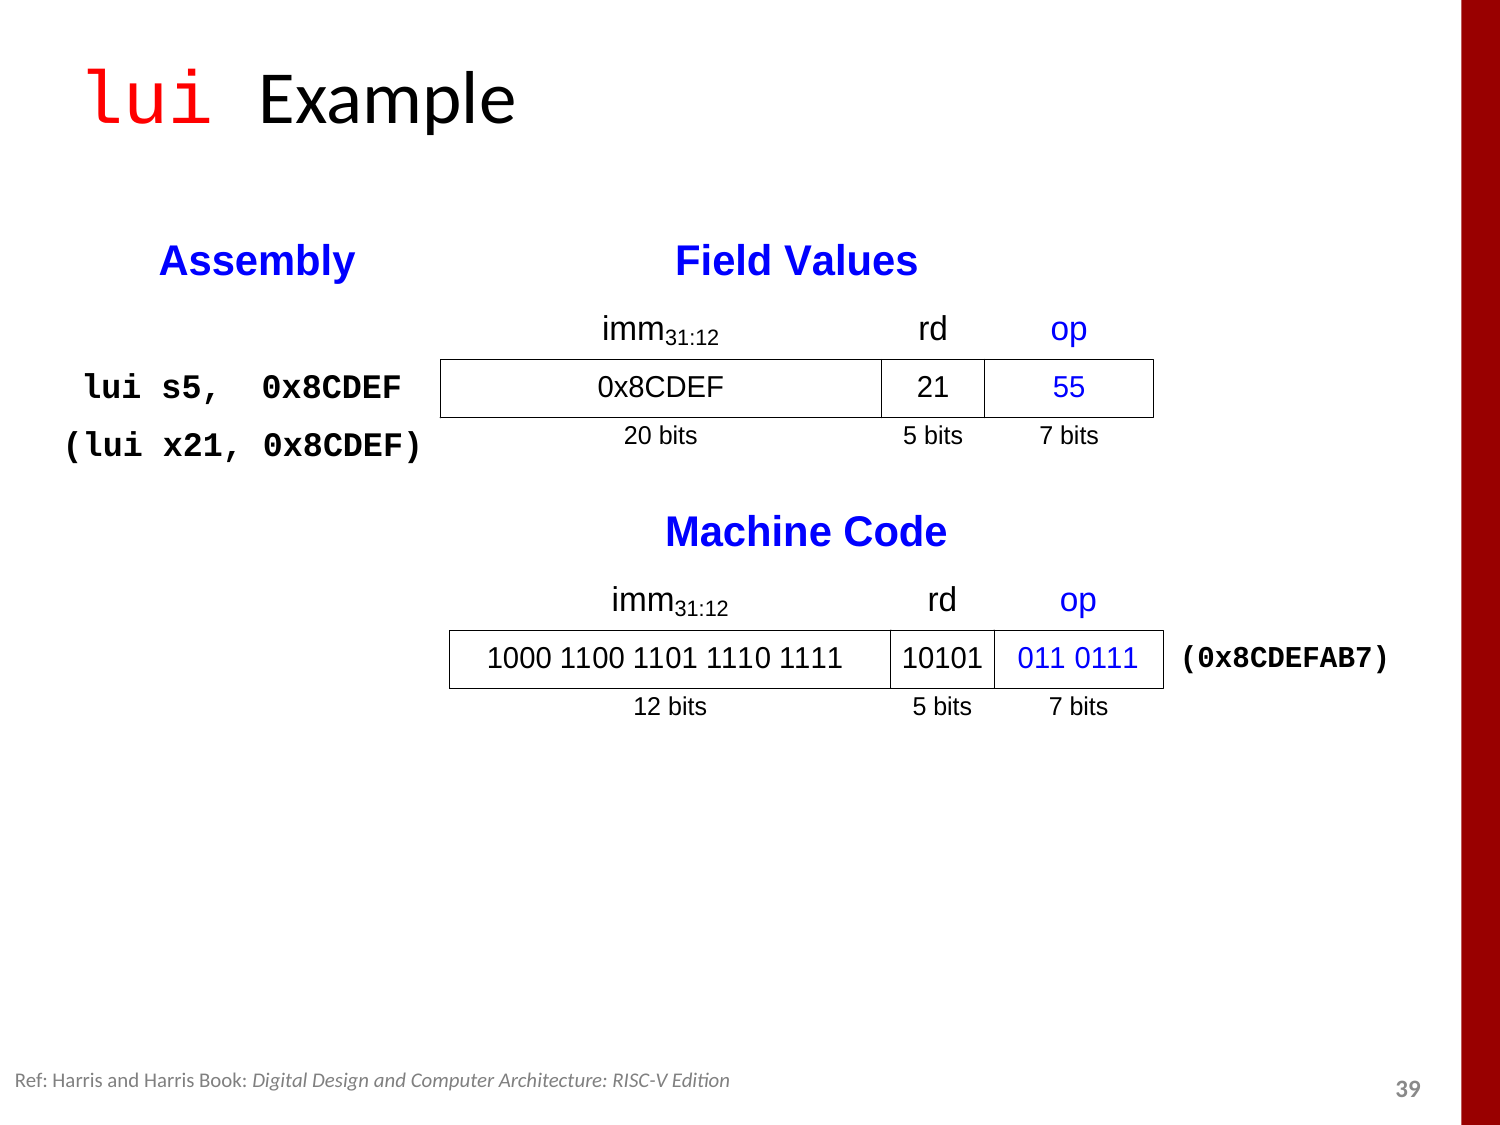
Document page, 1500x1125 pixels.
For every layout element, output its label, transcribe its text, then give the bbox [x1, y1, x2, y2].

title lui Example [63, 30, 1310, 156]
text_box Ref: Harris and Harris Book: Digital Design and Computer Architecture: RISC-V Edition [0, 1059, 969, 1099]
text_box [41, 231, 1413, 732]
